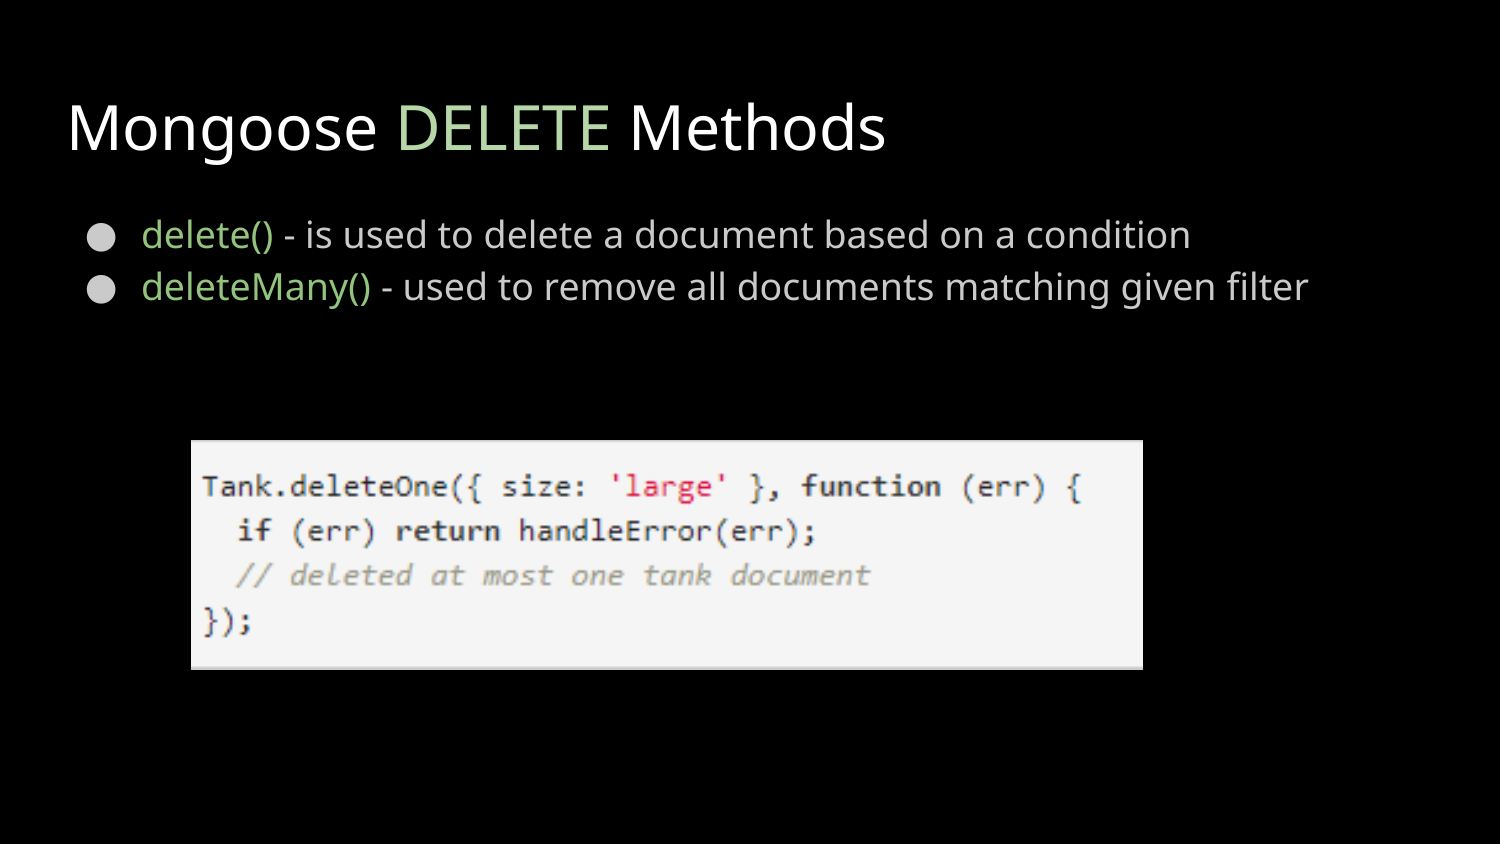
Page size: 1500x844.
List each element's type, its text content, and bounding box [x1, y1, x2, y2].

title Mongoose DELETE Methods [51, 72, 1449, 167]
list delete() - is used to delete a document based on a condition deleteMany() - used to remove all documents matching given filter [51, 189, 1449, 369]
picture [190, 440, 1143, 670]
